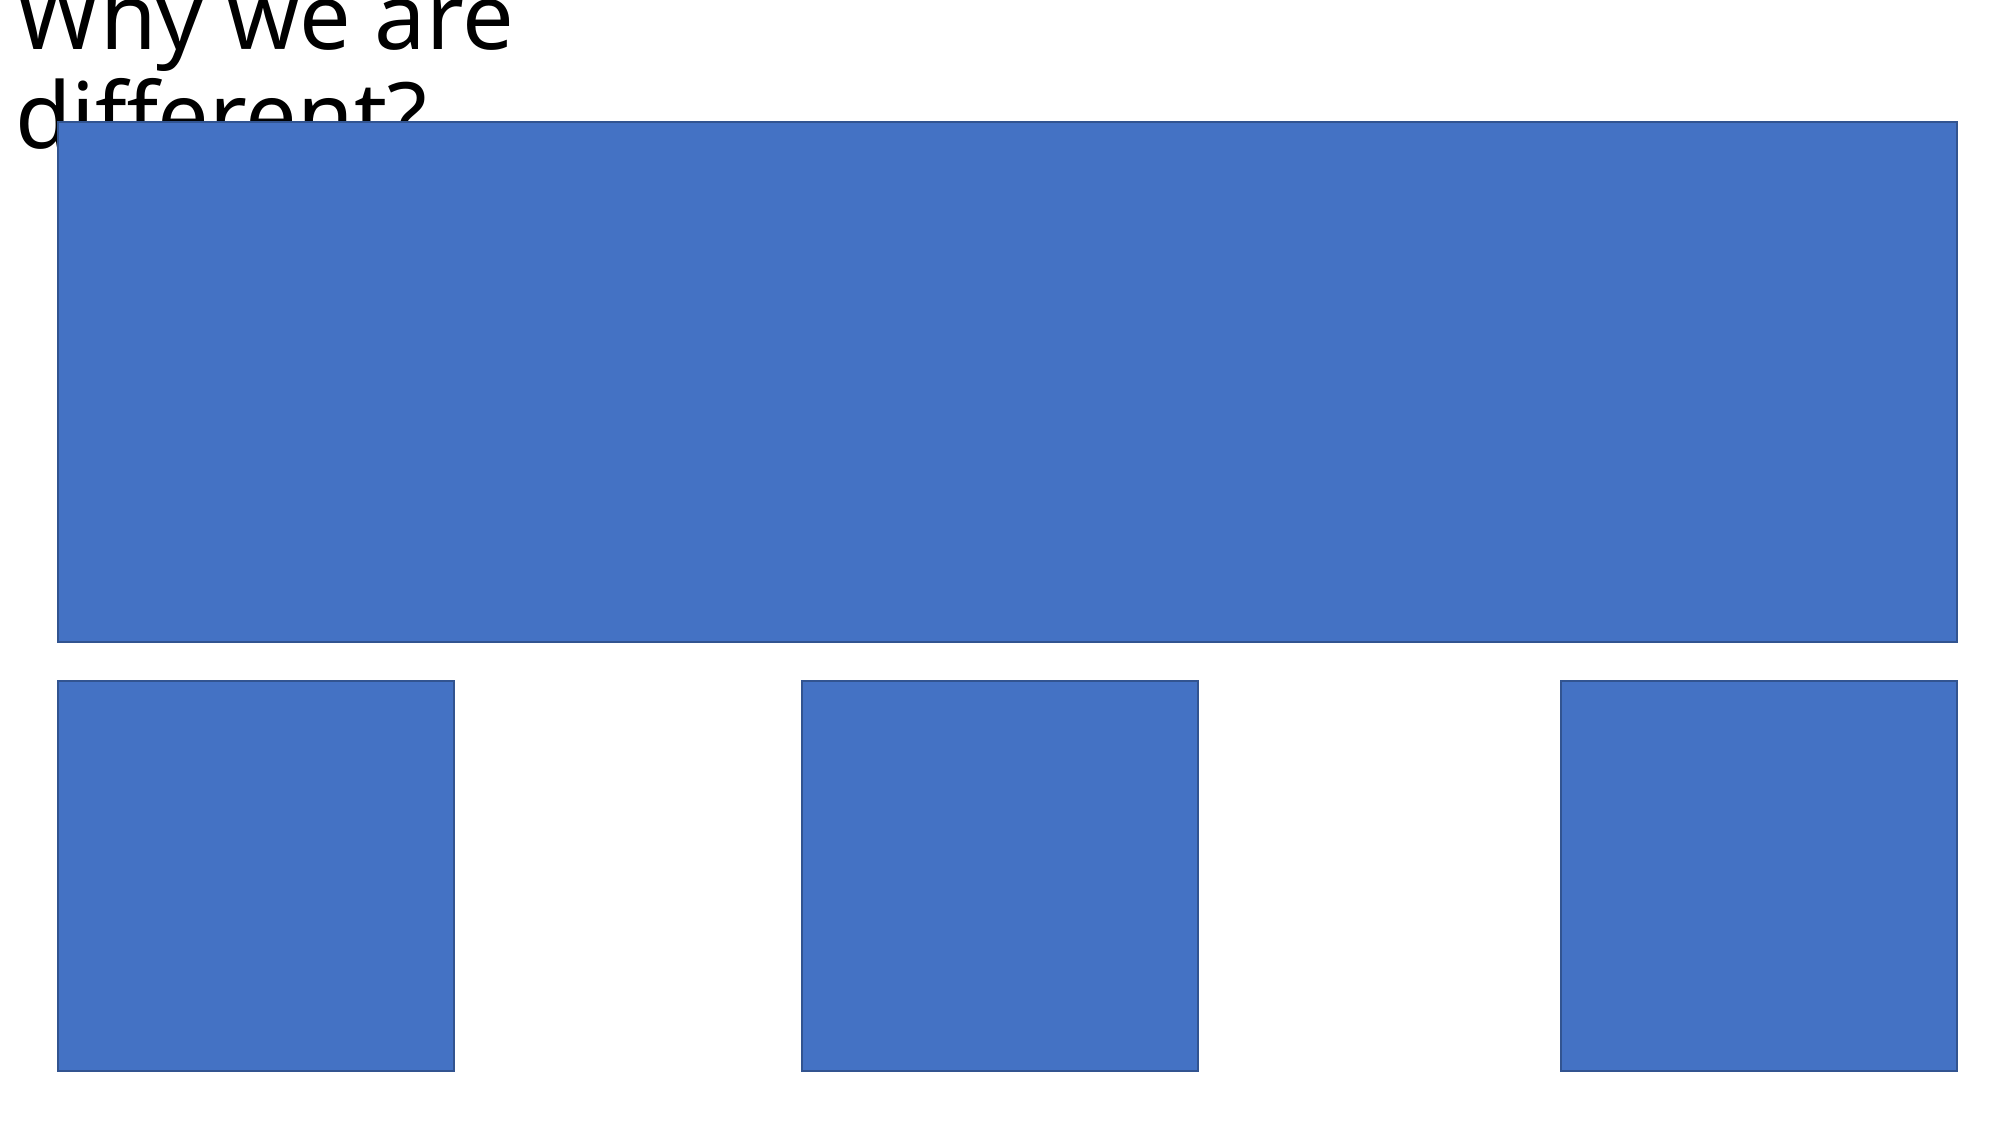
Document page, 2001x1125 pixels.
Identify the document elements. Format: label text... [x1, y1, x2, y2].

title Why we are different? [0, 0, 871, 139]
text_box [57, 680, 455, 1072]
text_box [1560, 680, 1958, 1072]
text_box [801, 680, 1199, 1072]
text_box [57, 121, 1958, 643]
